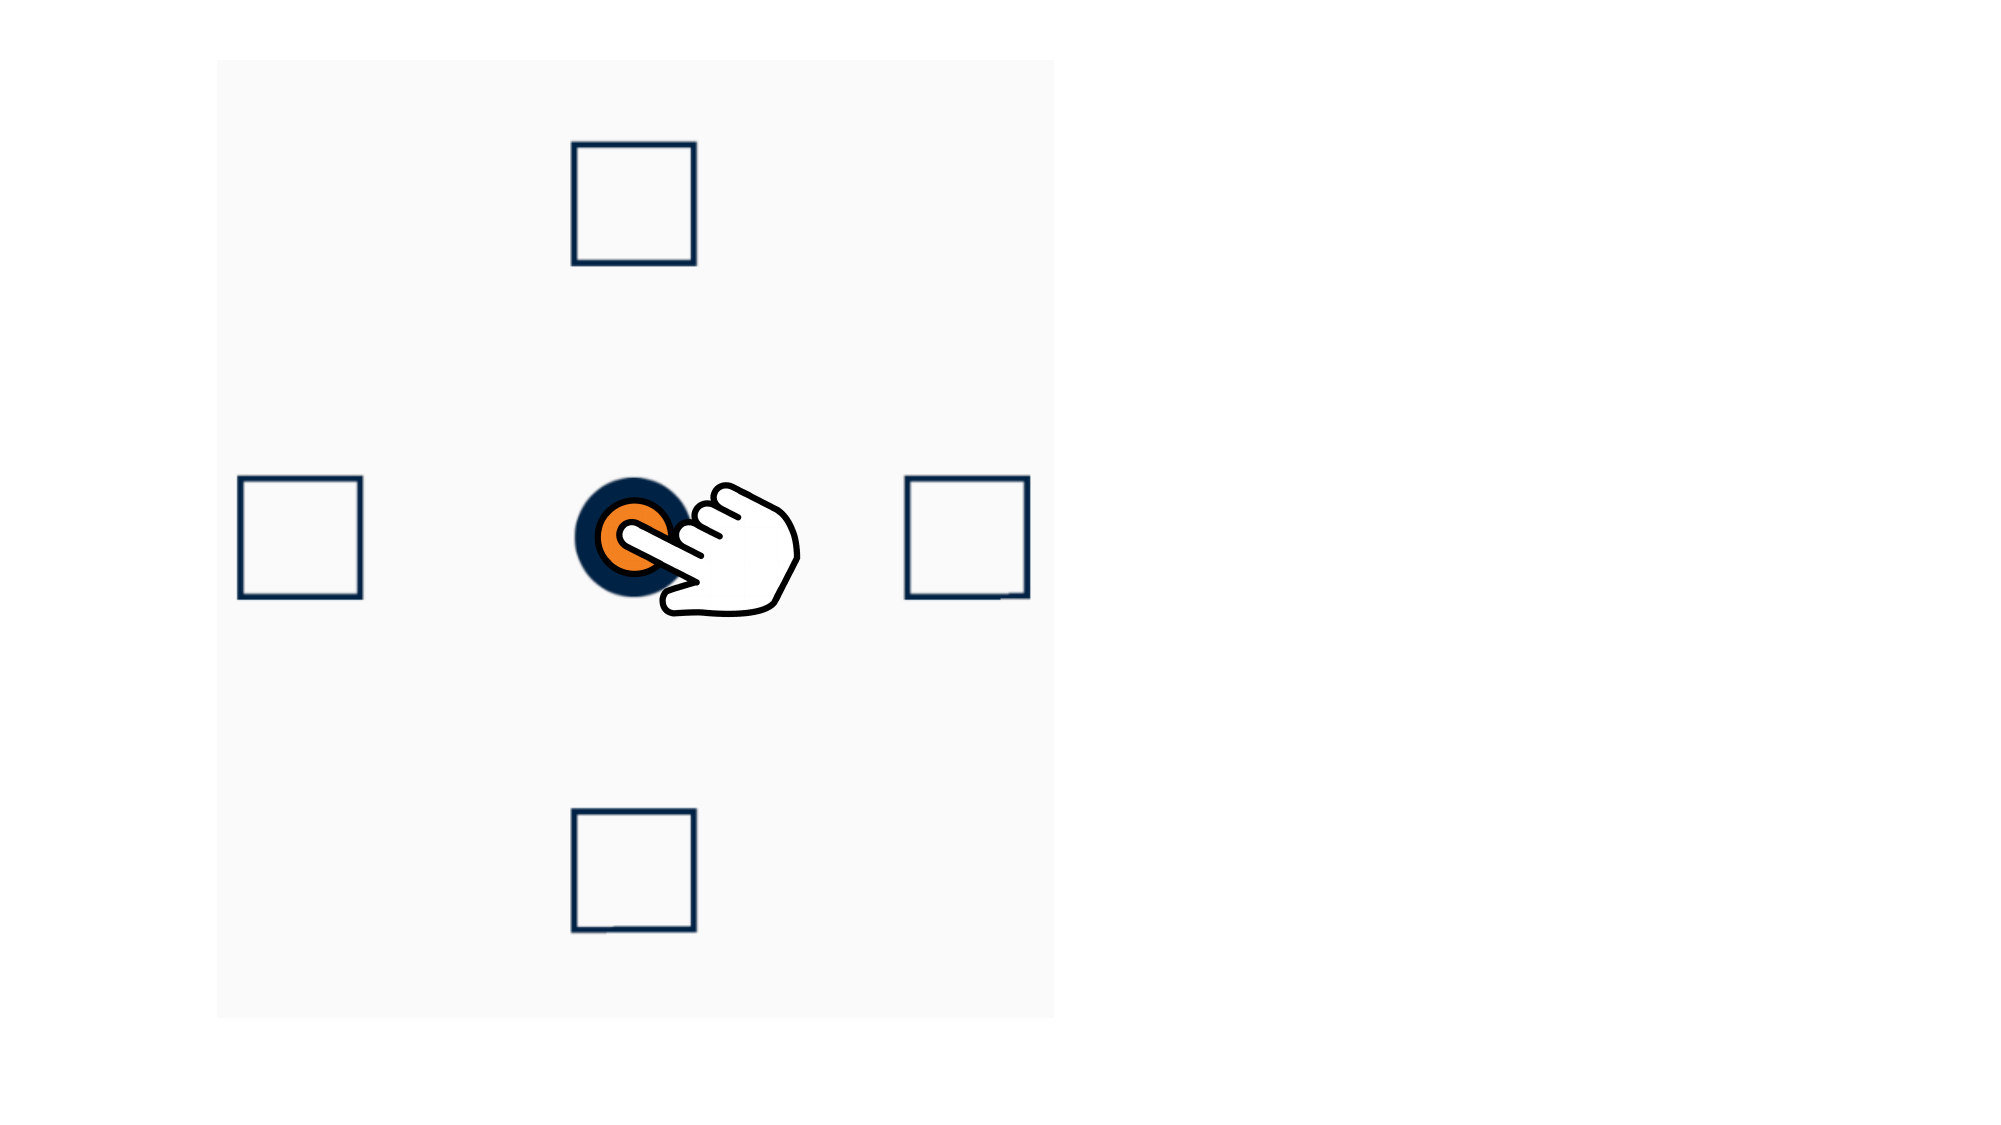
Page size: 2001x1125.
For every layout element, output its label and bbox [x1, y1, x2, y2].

text_box [217, 60, 1054, 1018]
